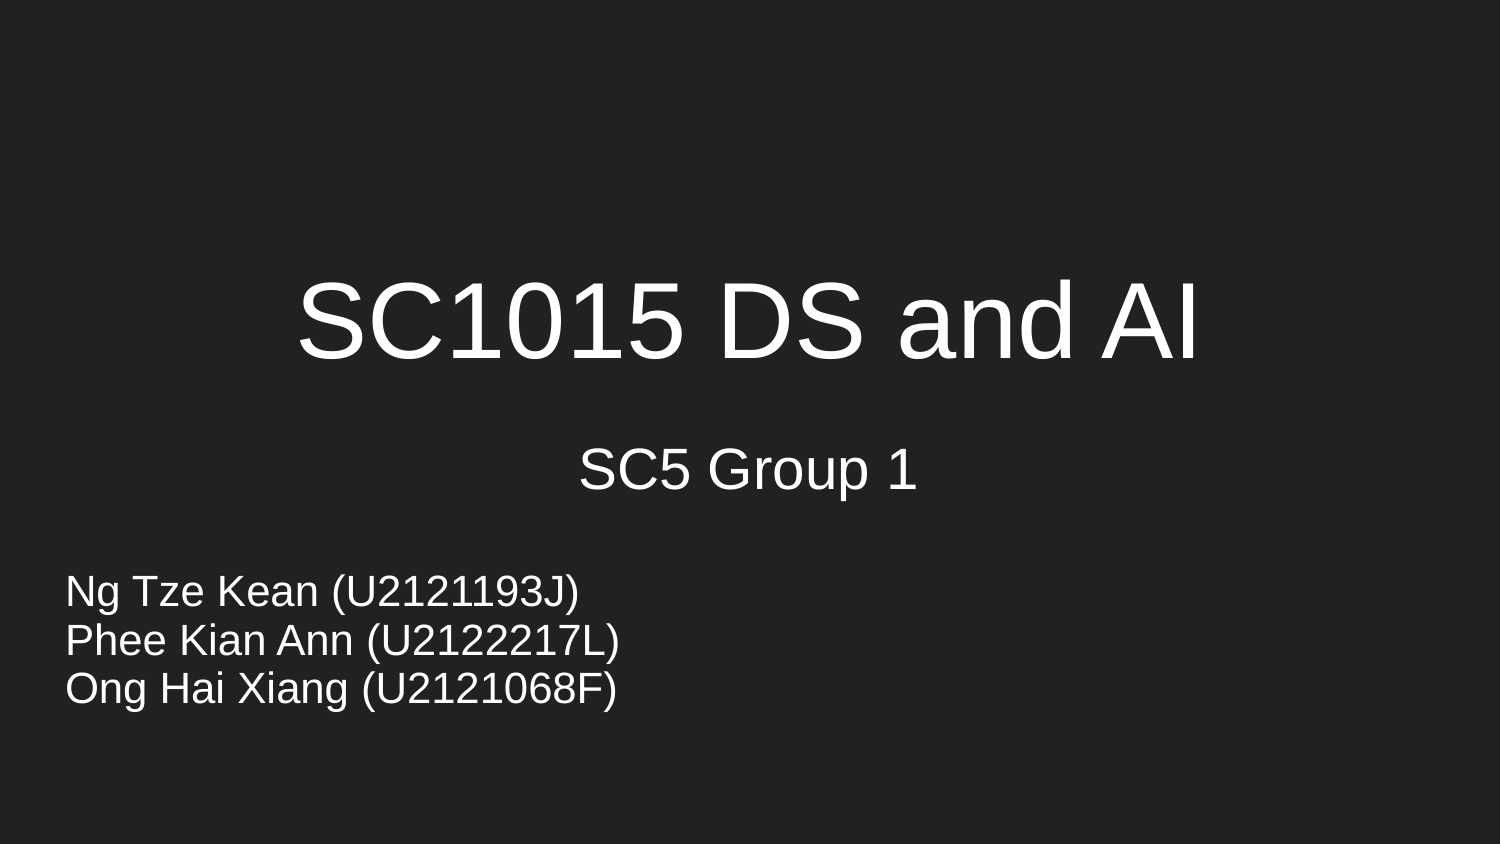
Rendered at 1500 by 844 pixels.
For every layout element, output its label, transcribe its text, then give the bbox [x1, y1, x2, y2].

subtitle SC5 Group 1 Ng Tze Kean (U2121193J) Phee Kian Ann (U2122217L) Ong Hai Xiang (U2121068F) [49, 421, 1448, 746]
title SC1015 DS and AI [51, 59, 1449, 397]
